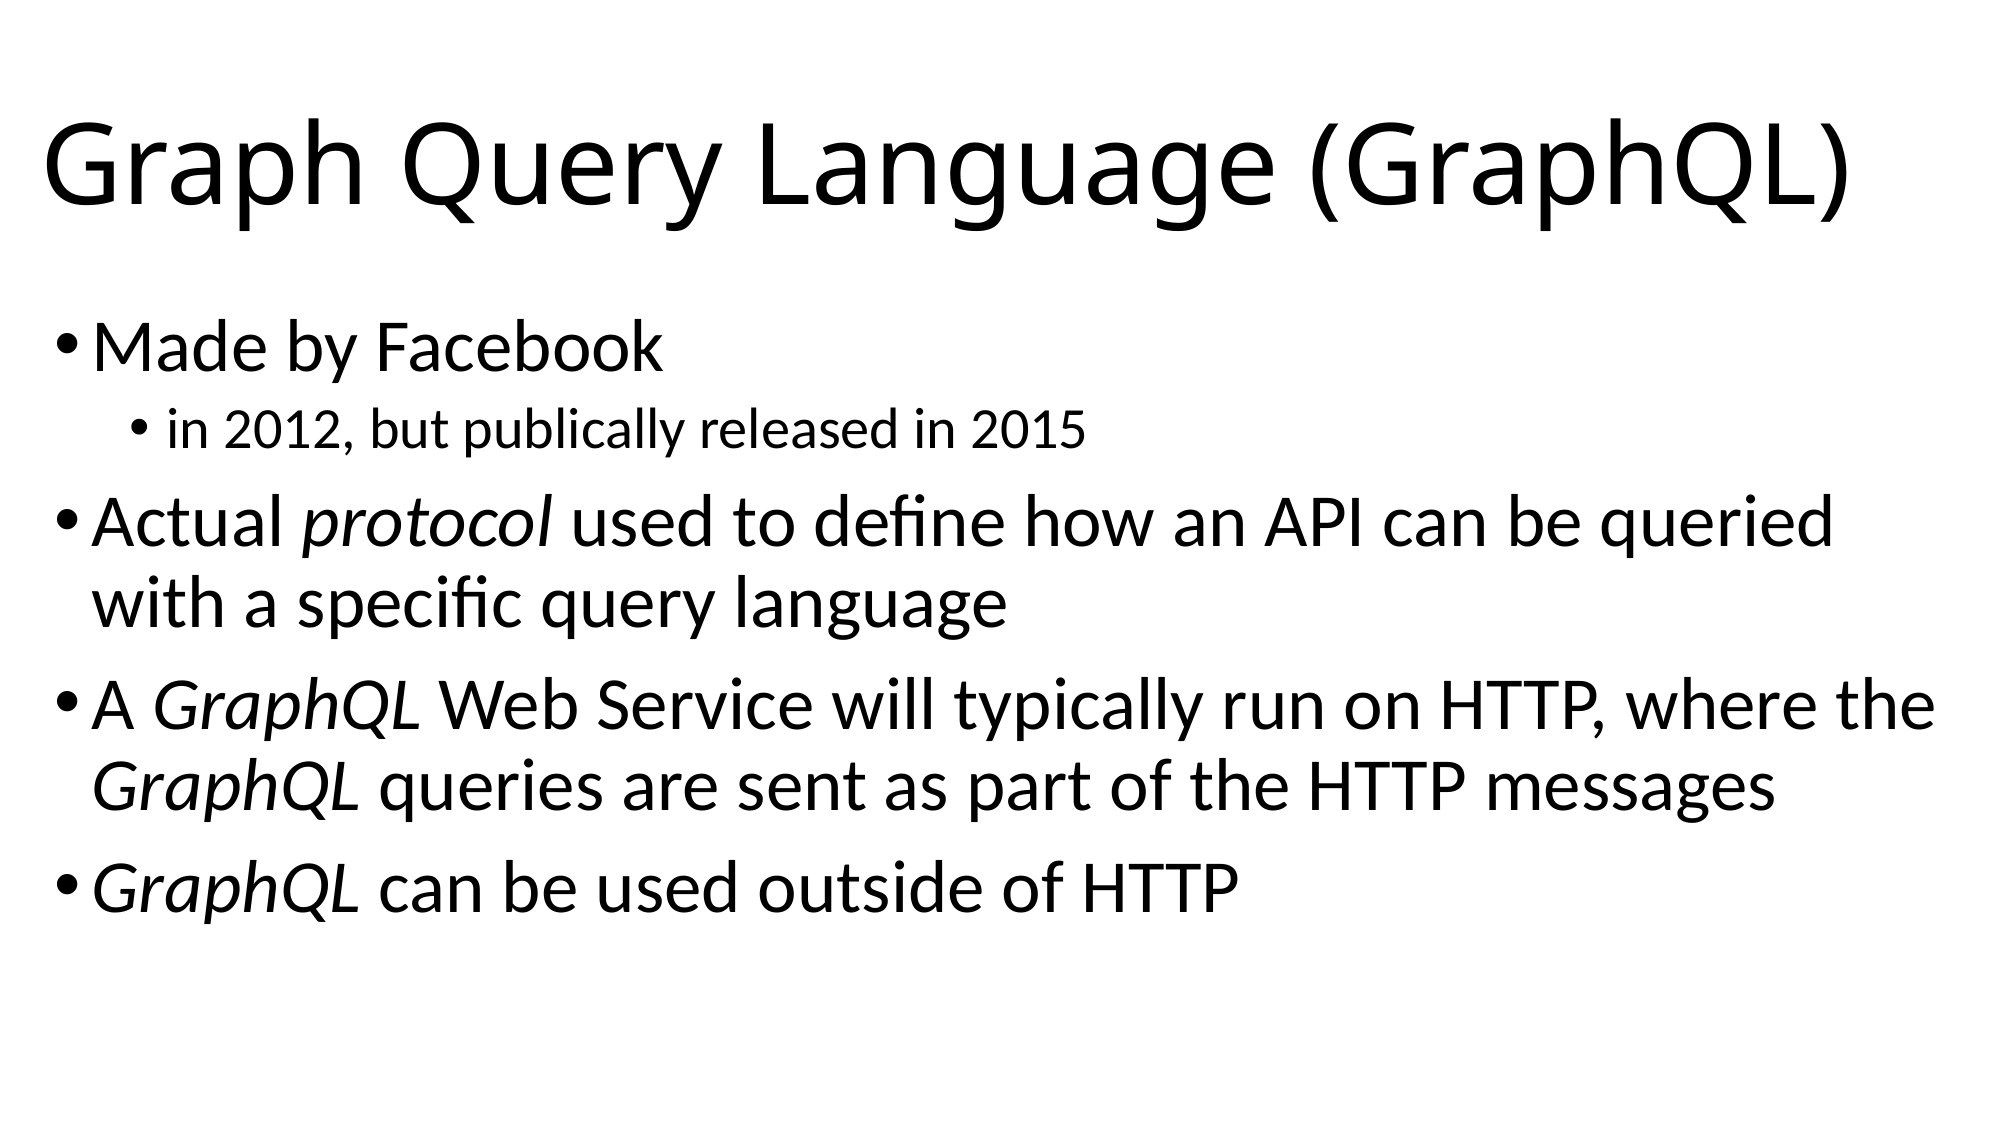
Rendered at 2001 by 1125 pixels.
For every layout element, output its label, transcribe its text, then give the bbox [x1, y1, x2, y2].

title Graph Query Language (GraphQL) [25, 59, 1968, 278]
list Made by Facebook in 2012, but publically released in 2015 Actual protocol used to define how an API can be queried with a specific query language A GraphQL Web Service will typically run on HTTP, where the GraphQL queries are sent as part of the HTTP messages GraphQL can be used outside of HTTP [39, 299, 1968, 1103]
